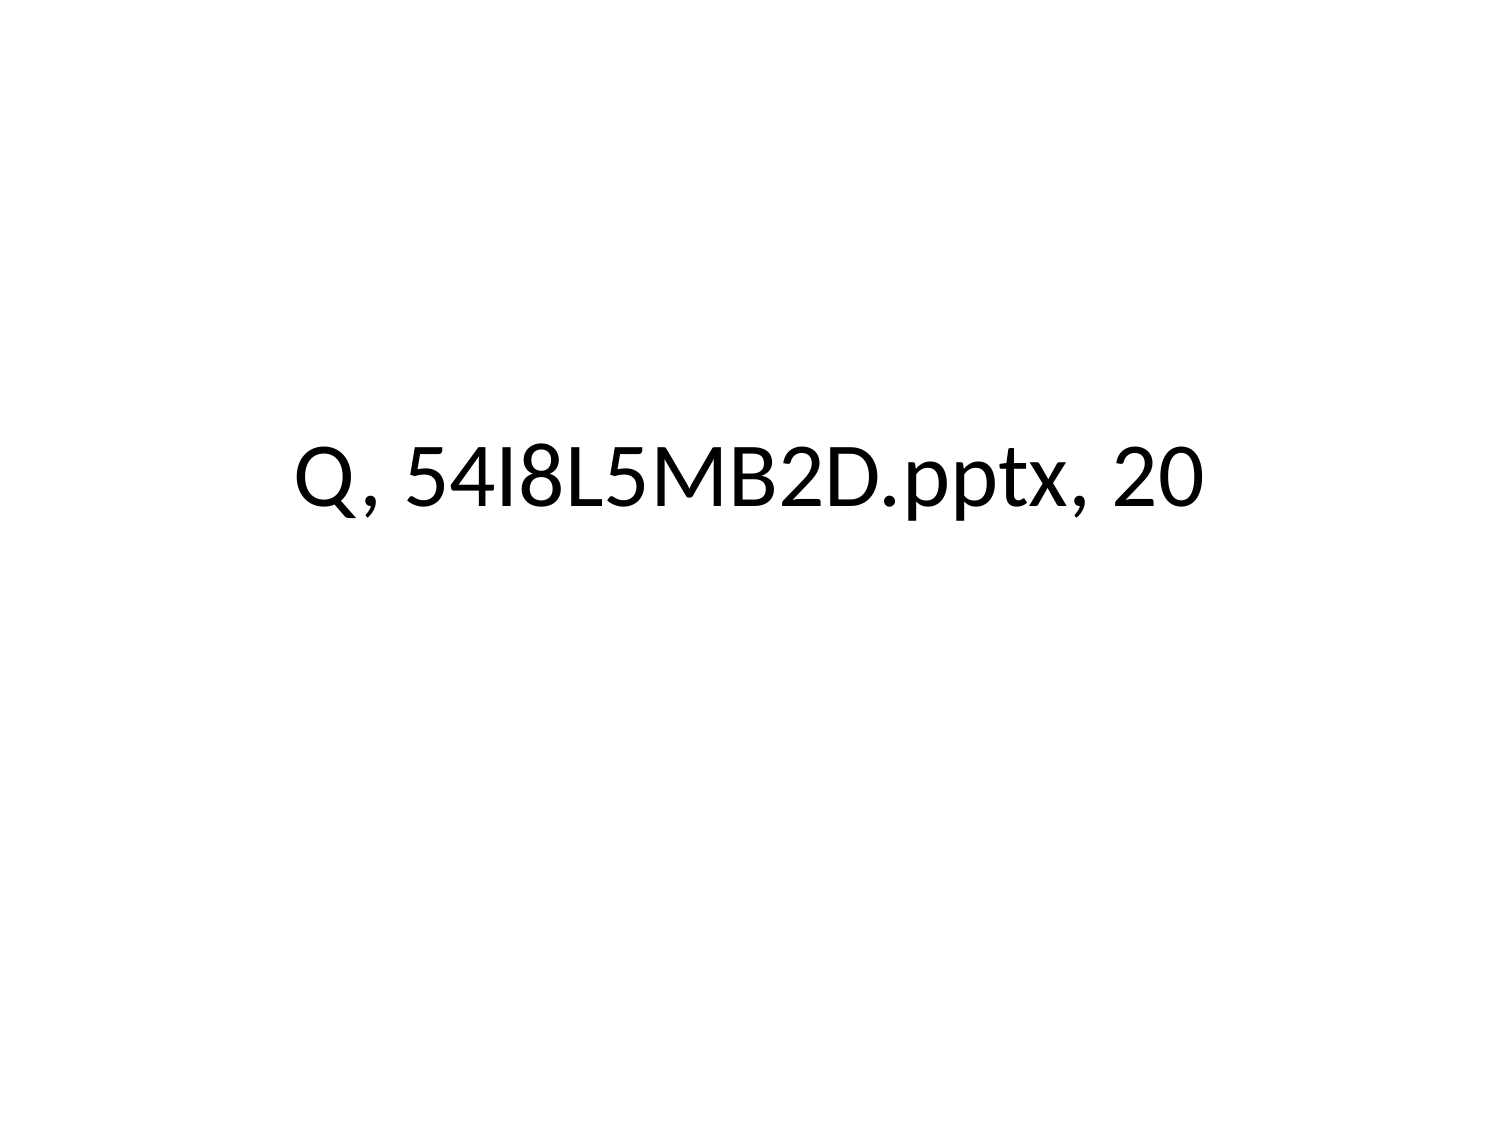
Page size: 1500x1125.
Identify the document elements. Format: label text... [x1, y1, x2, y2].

title Q, 54I8L5MB2D.pptx, 20 [112, 349, 1388, 591]
